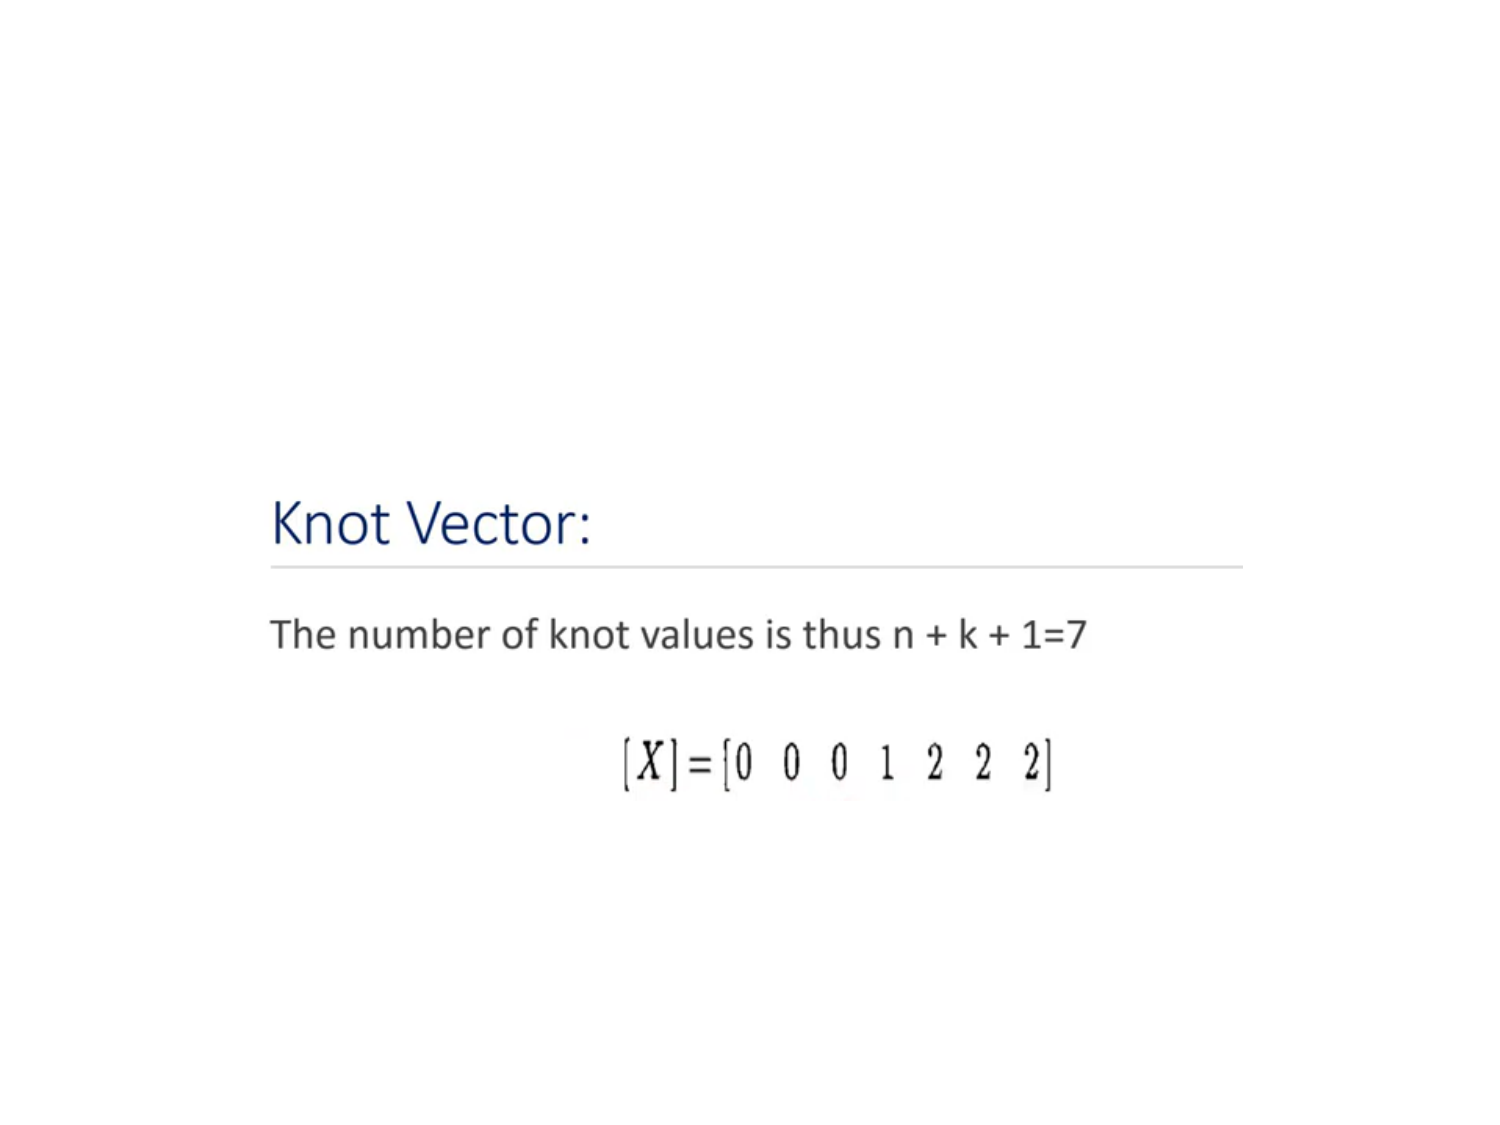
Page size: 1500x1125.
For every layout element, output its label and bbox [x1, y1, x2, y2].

list [257, 466, 1243, 801]
